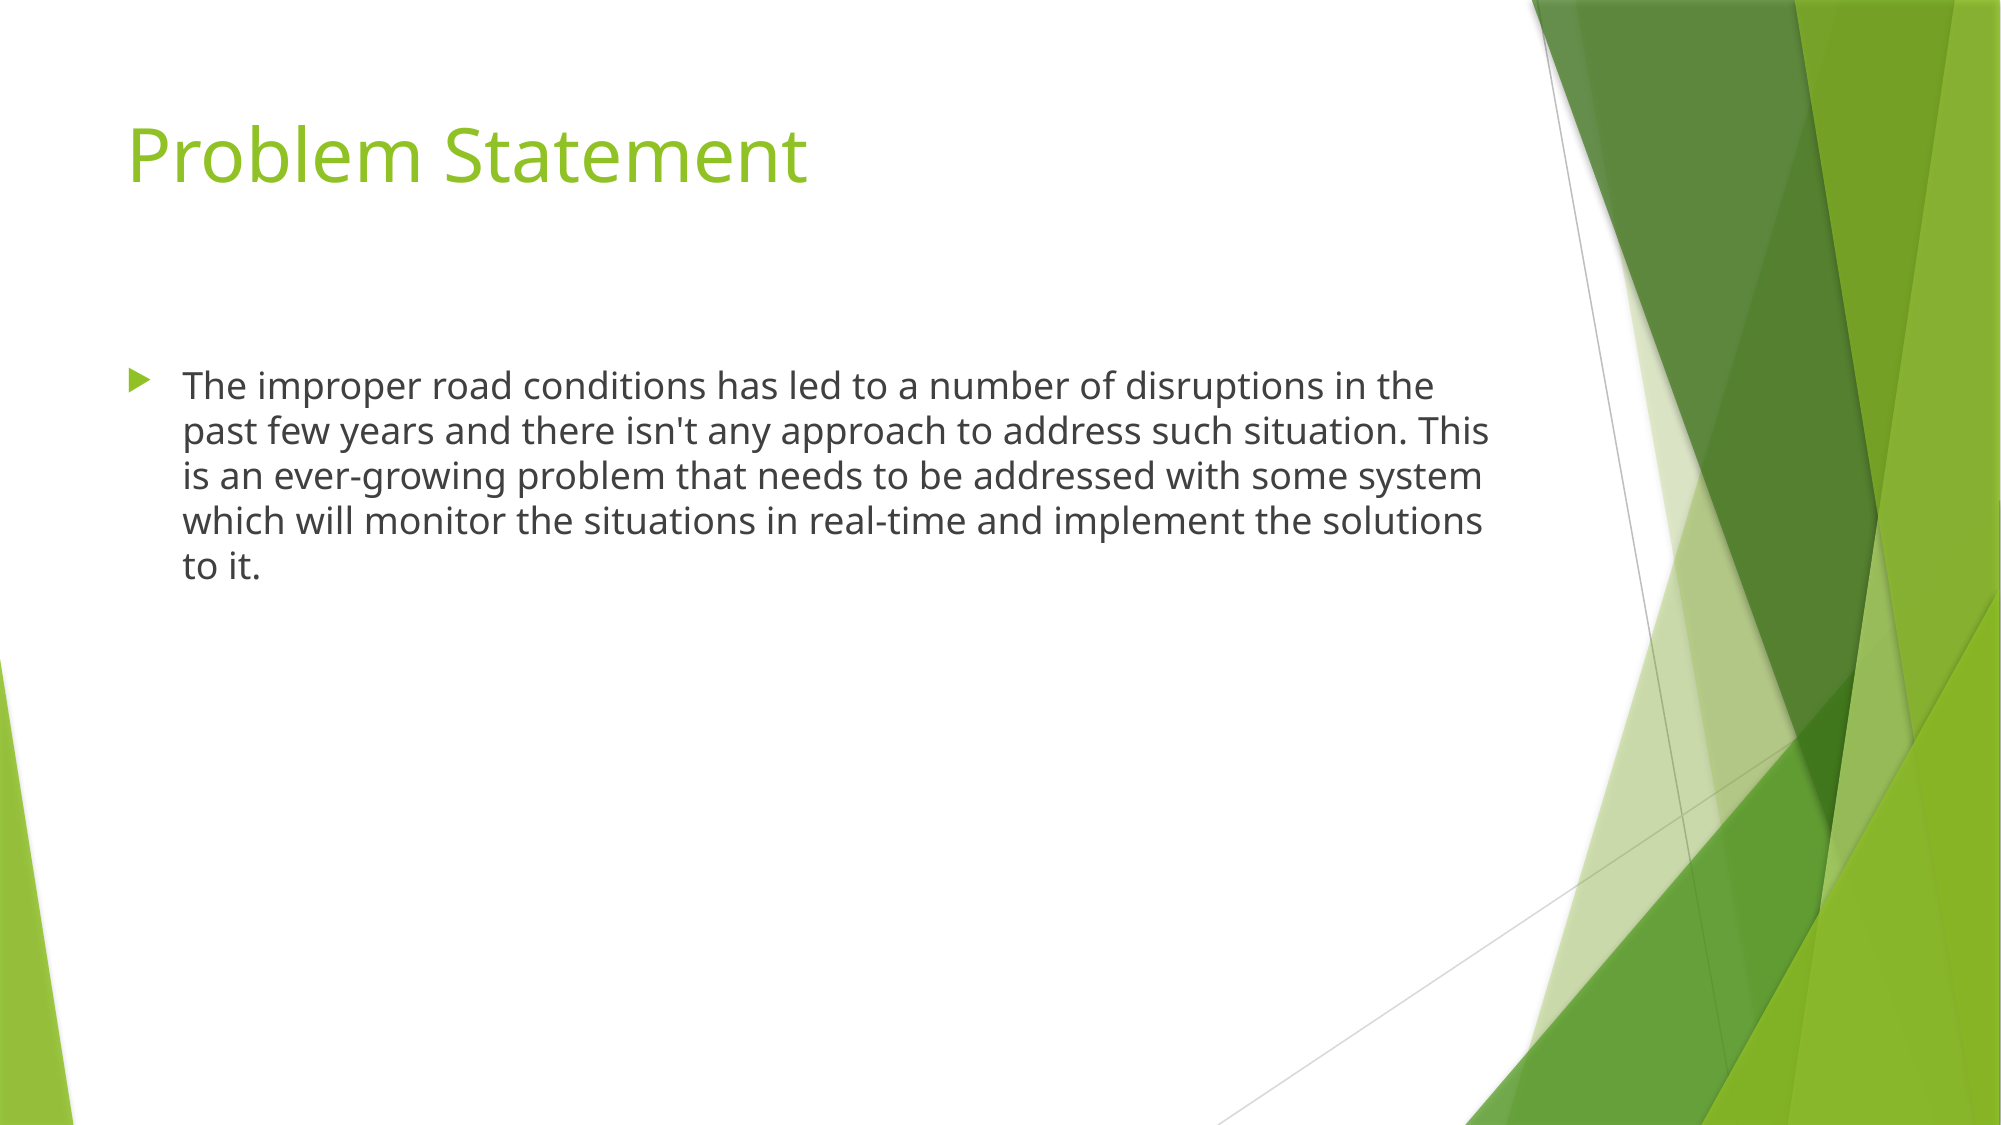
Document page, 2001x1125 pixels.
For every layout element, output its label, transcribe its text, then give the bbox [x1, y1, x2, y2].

list The improper road conditions has led to a number of disruptions in the past few years and there isn't any approach to address such situation. This is an ever-growing problem that needs to be addressed with some system which will monitor the situations in real-time and implement the solutions to it. [111, 354, 1522, 992]
title Problem Statement [111, 99, 1522, 317]
